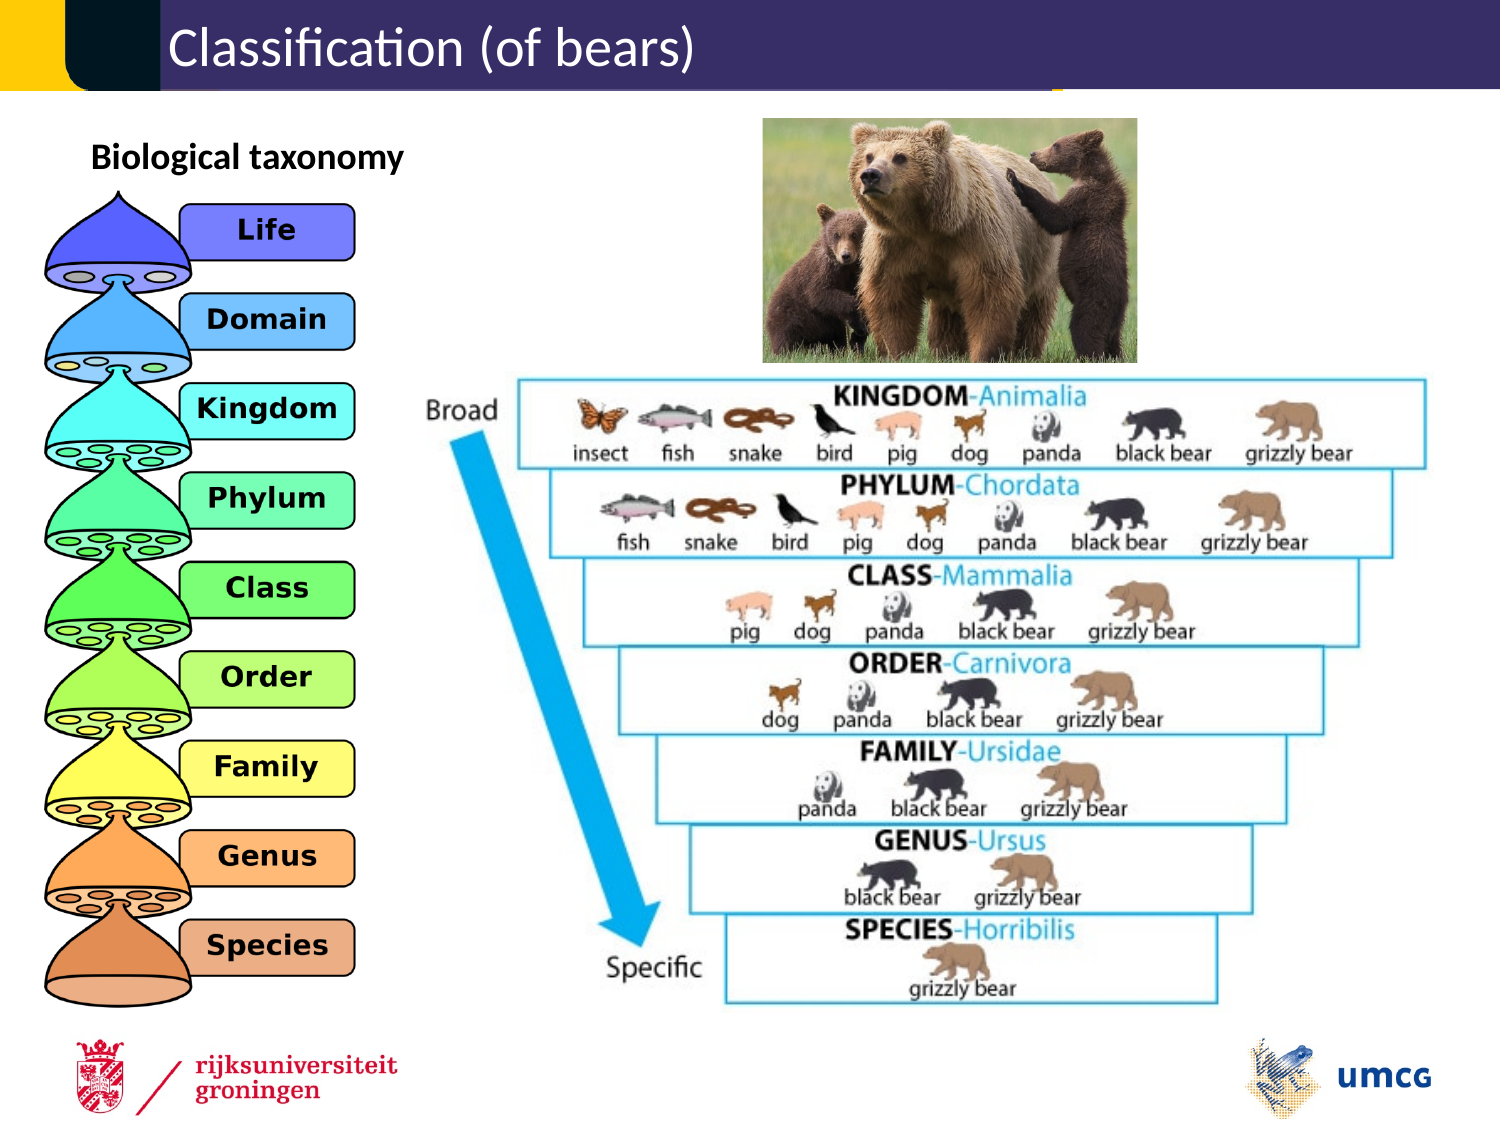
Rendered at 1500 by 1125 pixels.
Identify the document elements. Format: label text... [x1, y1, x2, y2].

picture [0, 0, 1063, 91]
picture [762, 117, 1138, 363]
text_box Classification (of bears) [148, 0, 1500, 88]
text_box Biological taxonomy [76, 124, 420, 185]
picture [5, 182, 1500, 1119]
